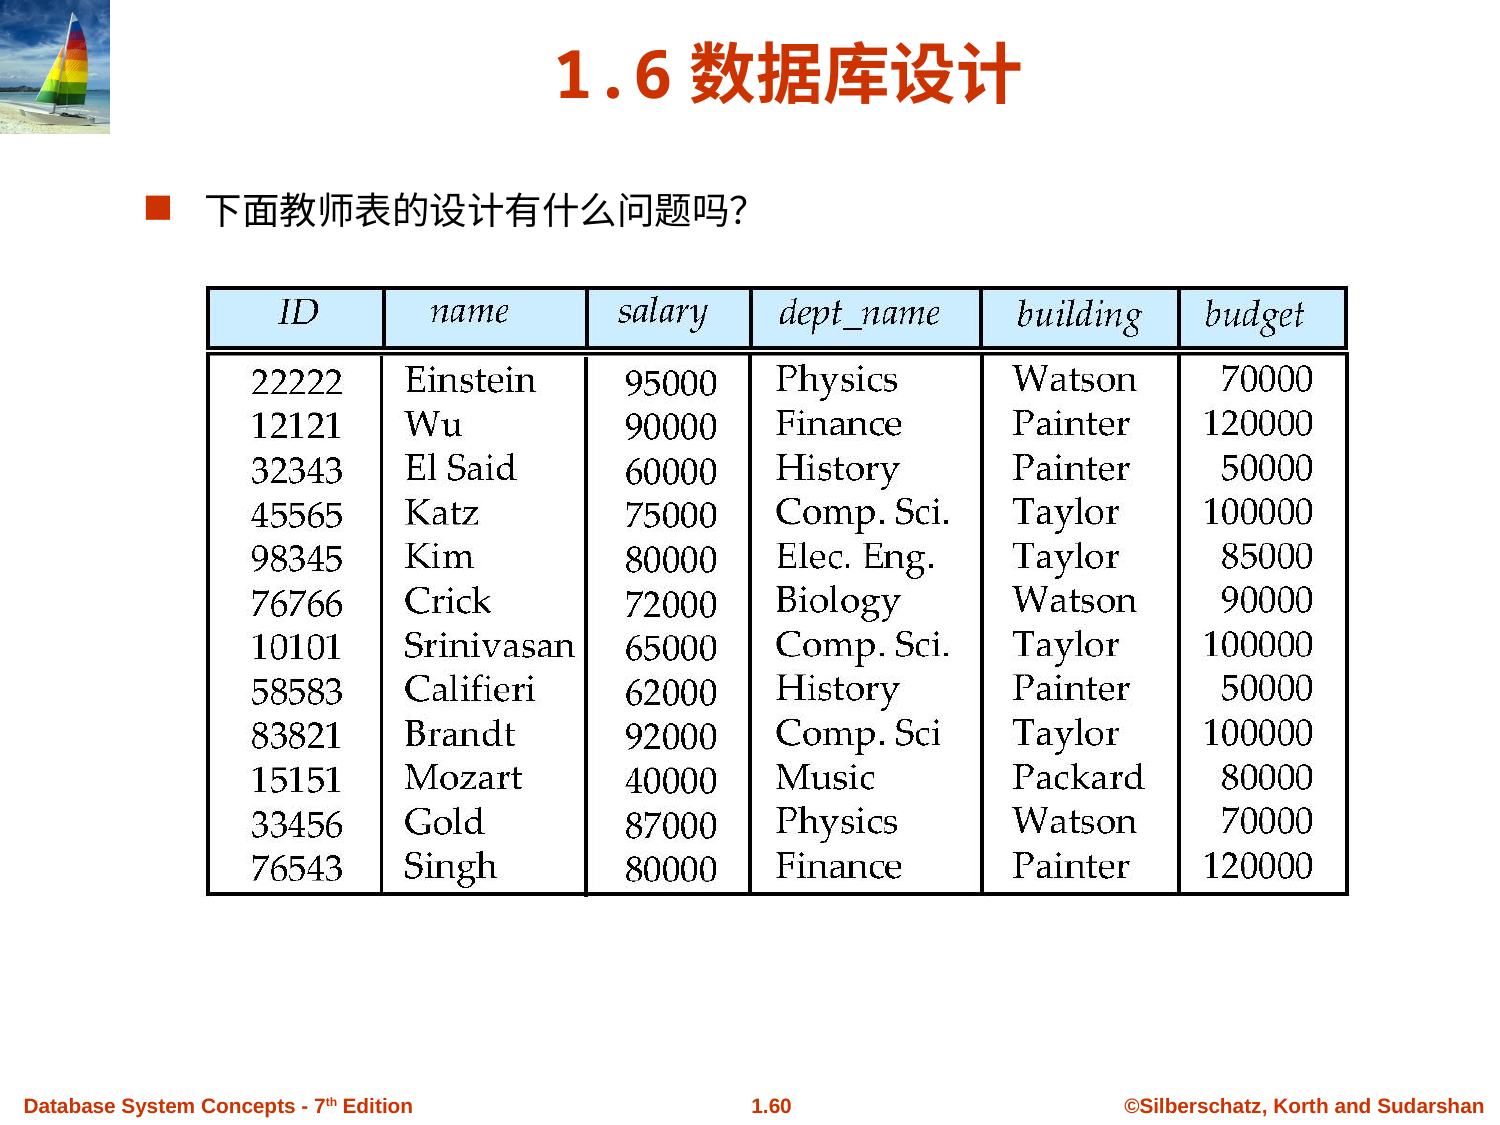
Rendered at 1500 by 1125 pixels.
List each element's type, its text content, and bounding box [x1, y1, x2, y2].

title 1.6数据库设计 [125, 18, 1452, 120]
picture [0, 0, 110, 134]
picture [200, 281, 1354, 899]
list 下面教师表的设计有什么问题吗？ [133, 179, 1391, 322]
